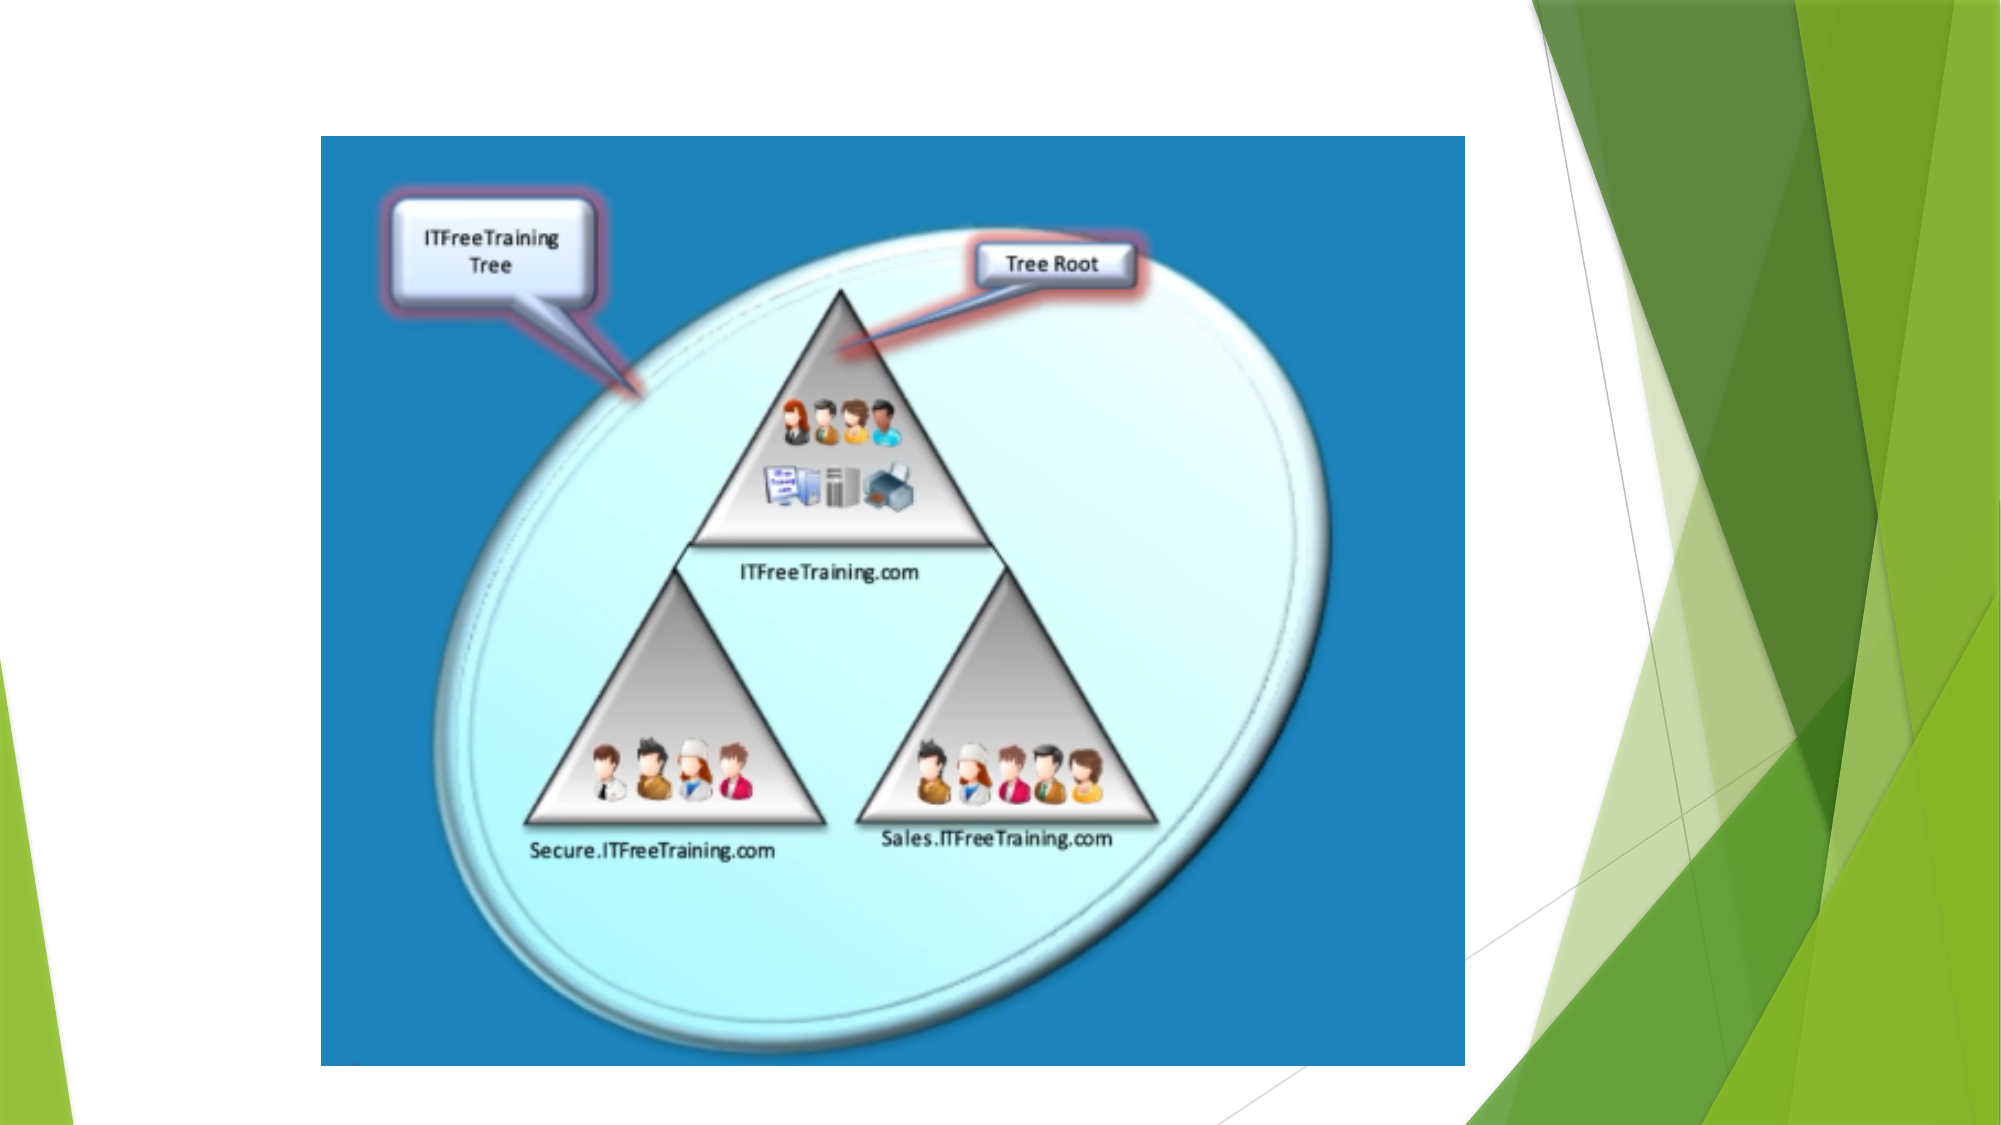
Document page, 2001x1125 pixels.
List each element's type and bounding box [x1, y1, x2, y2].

list [320, 135, 1466, 1066]
